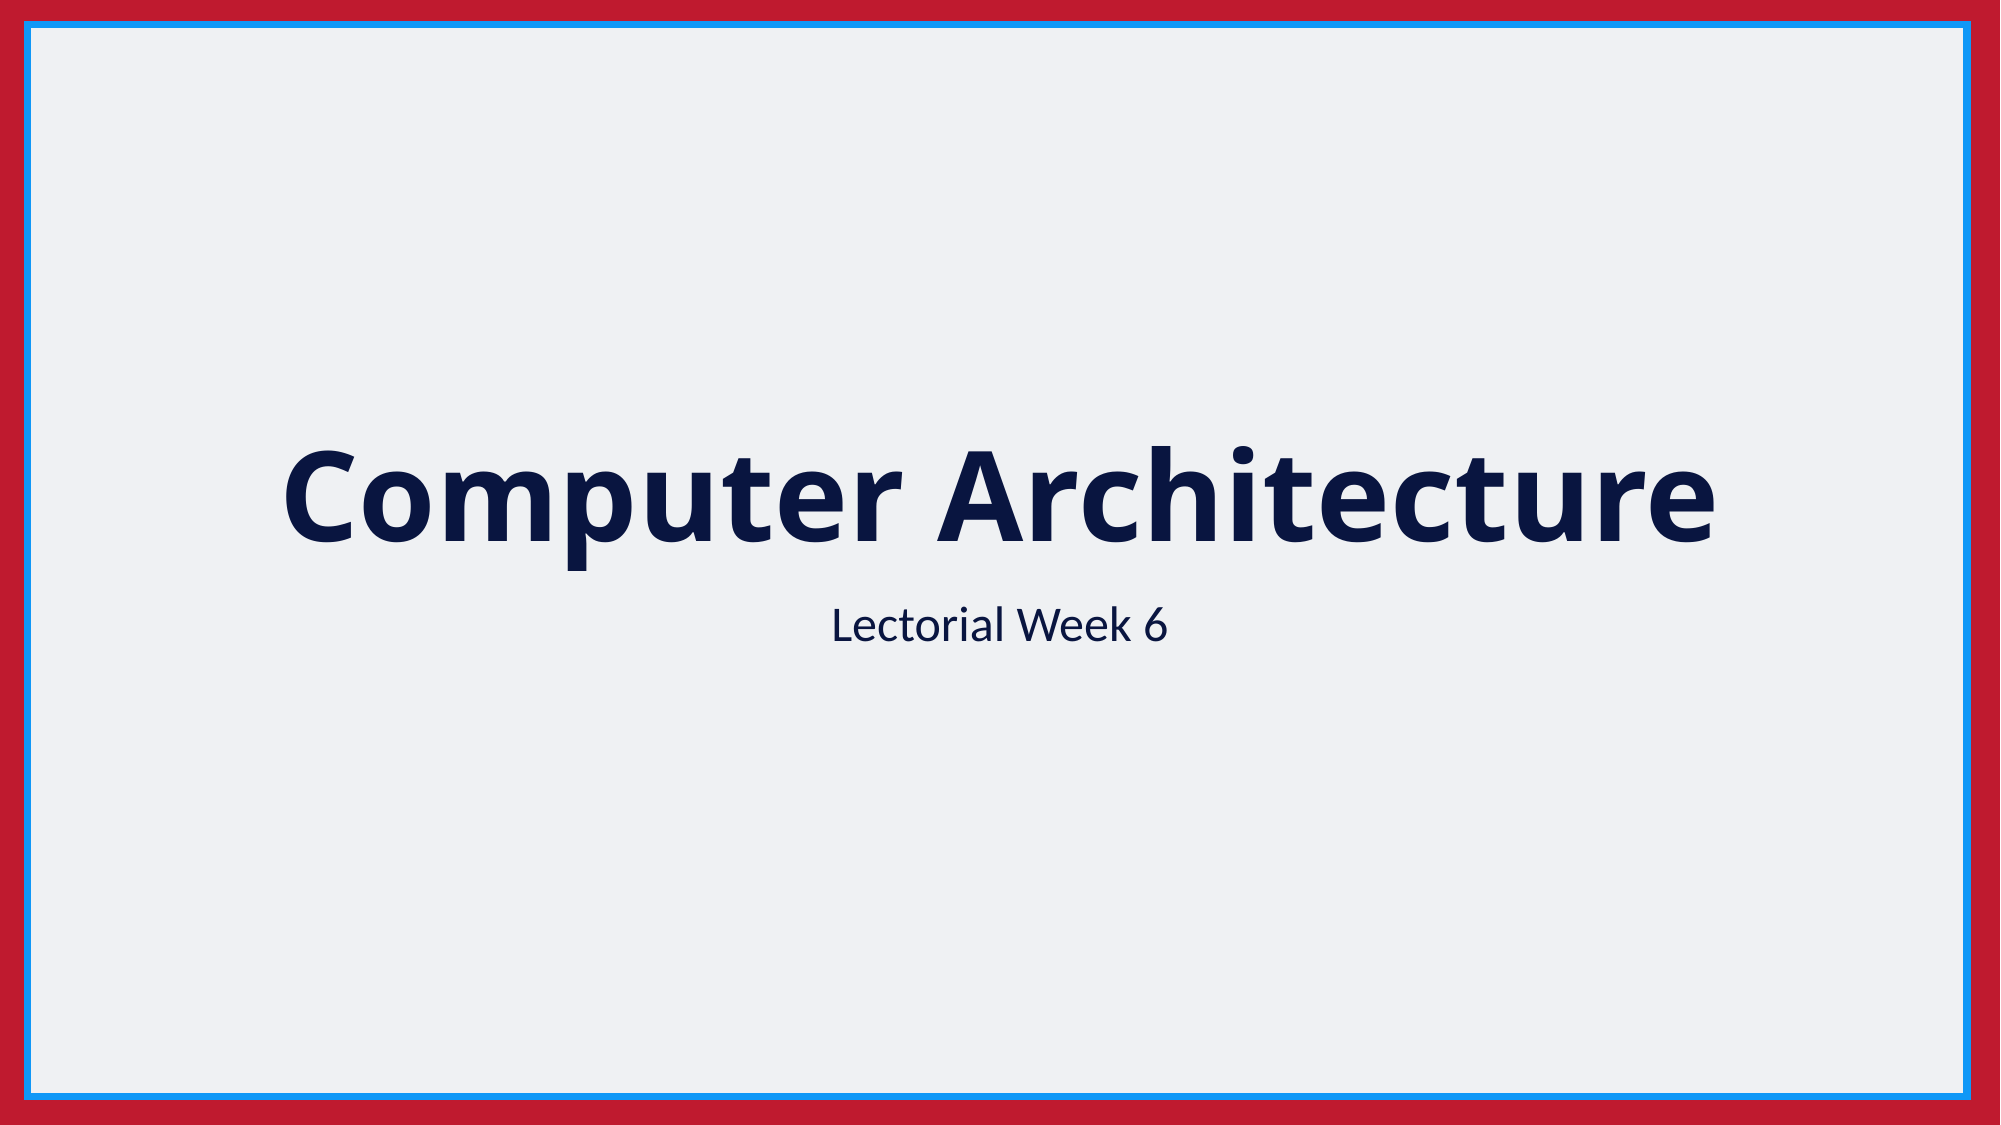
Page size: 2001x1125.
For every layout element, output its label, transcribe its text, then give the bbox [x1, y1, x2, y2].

title Computer Architecture [249, 184, 1750, 576]
subtitle Lectorial Week 6 [249, 590, 1750, 863]
